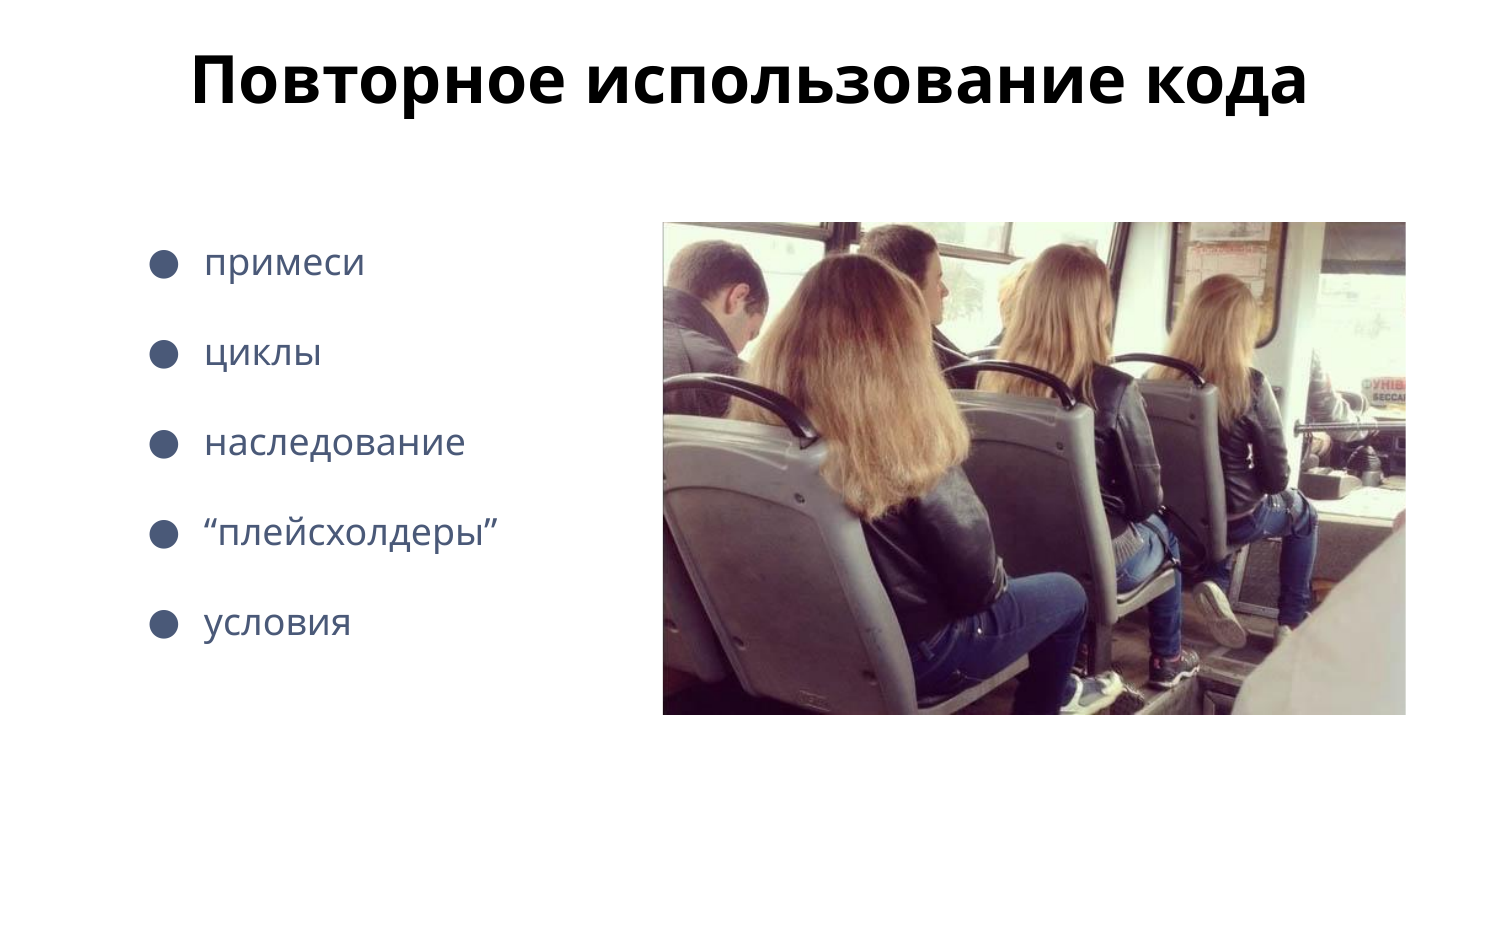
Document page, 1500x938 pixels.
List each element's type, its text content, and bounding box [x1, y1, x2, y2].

text_box Повторное использование кода [0, 0, 1500, 154]
text_box примеси циклы наследование “плейсхолдеры” условия [113, 222, 627, 715]
picture [662, 222, 1406, 716]
